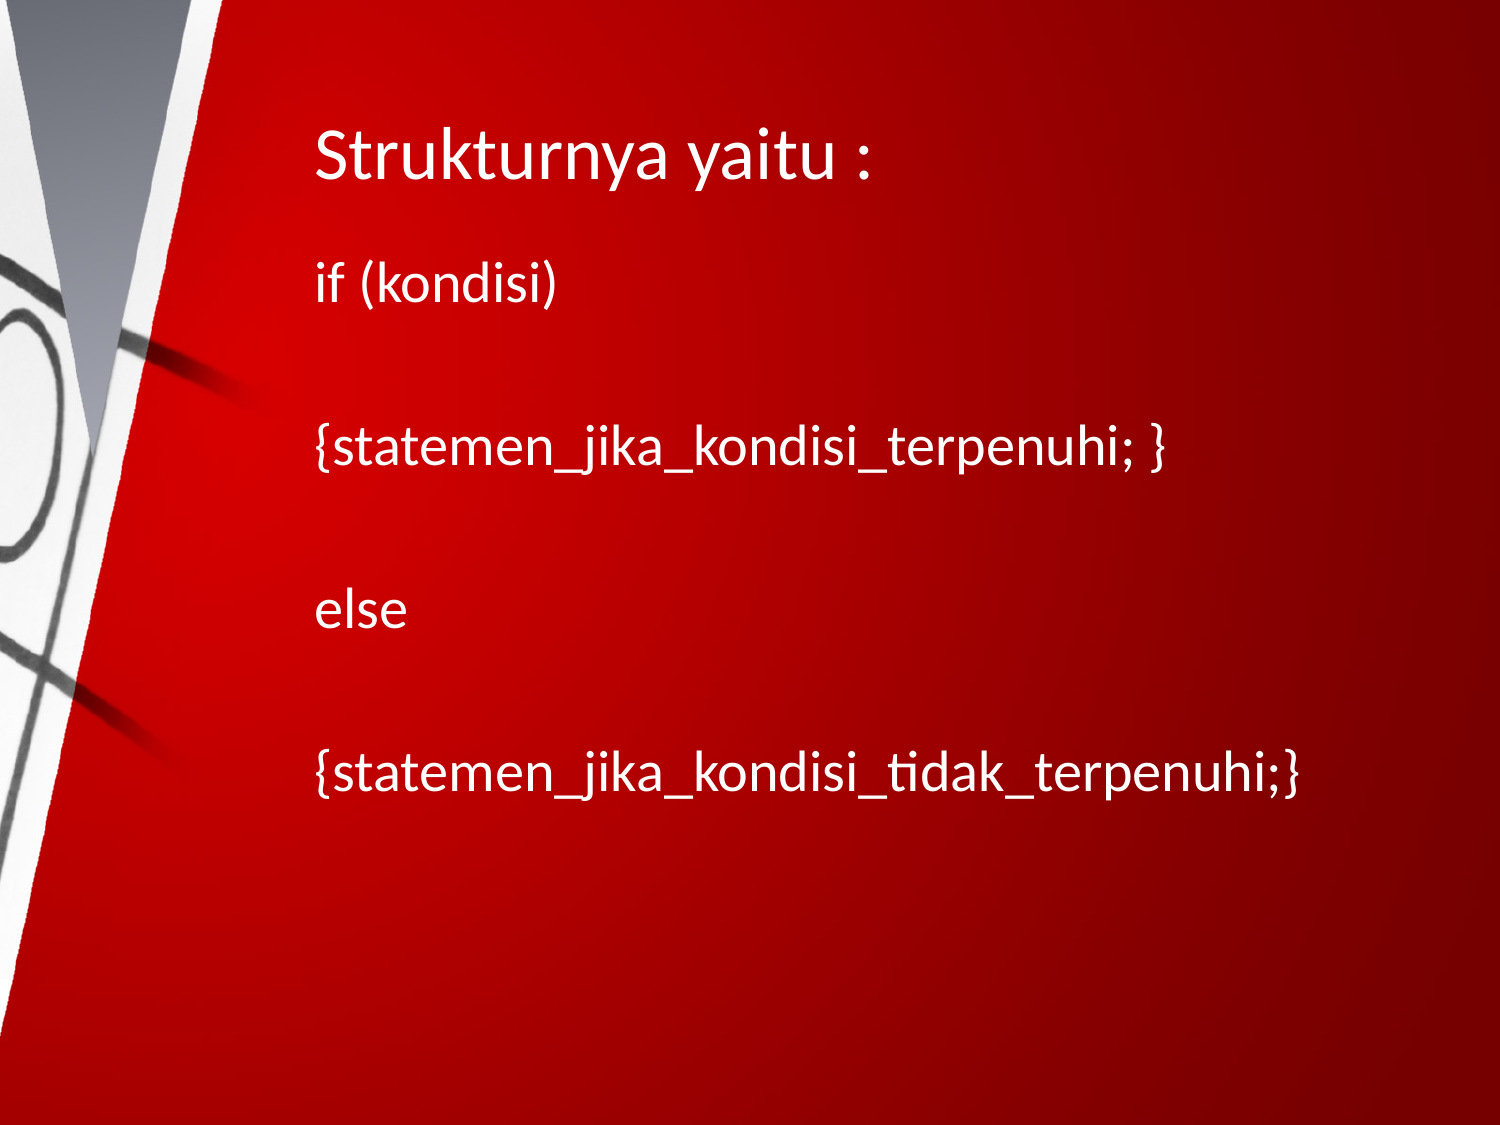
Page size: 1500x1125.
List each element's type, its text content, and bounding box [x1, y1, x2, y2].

list if (kondisi) {statemen_jika_kondisi_terpenuhi; } else {statemen_jika_kondisi_tidak_terpenuhi;} [299, 236, 1402, 939]
title Strukturnya yaitu : [299, 86, 1402, 212]
picture [0, 0, 1500, 1125]
